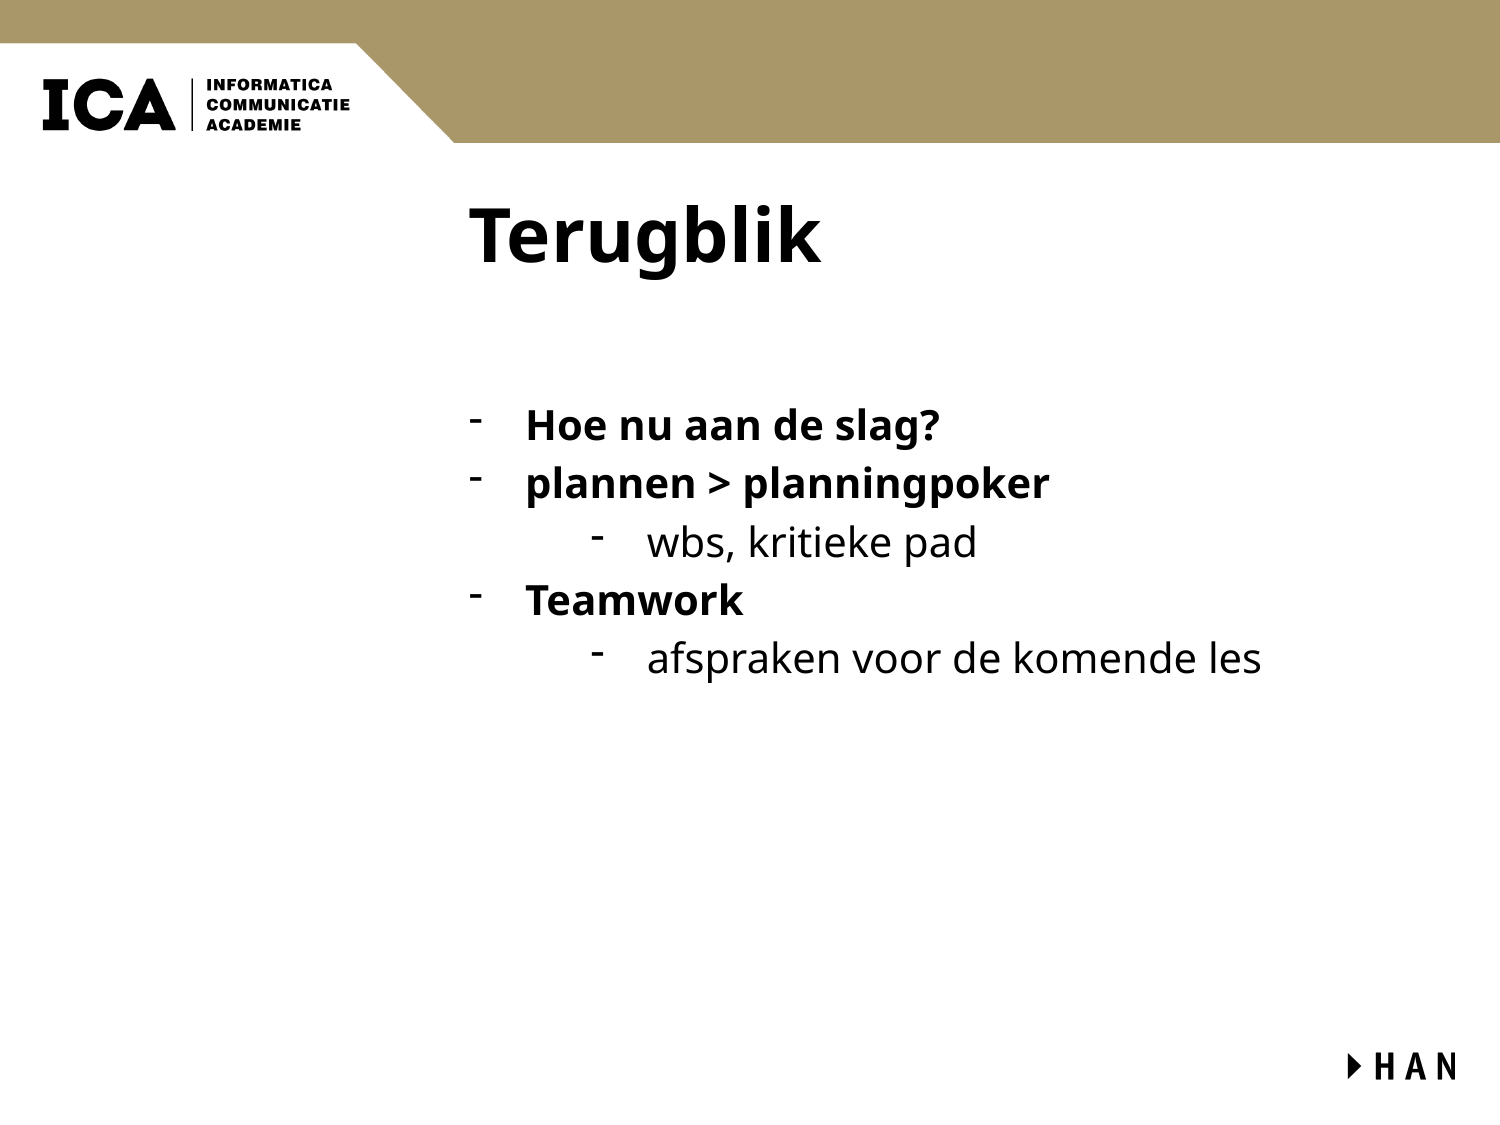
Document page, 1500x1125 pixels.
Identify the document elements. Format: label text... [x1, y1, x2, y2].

title Terugblik [453, 179, 1455, 287]
list Hoe nu aan de slag? plannen > planningpoker wbs, kritieke pad Teamwork afspraken voor de komende les [453, 391, 1455, 1040]
